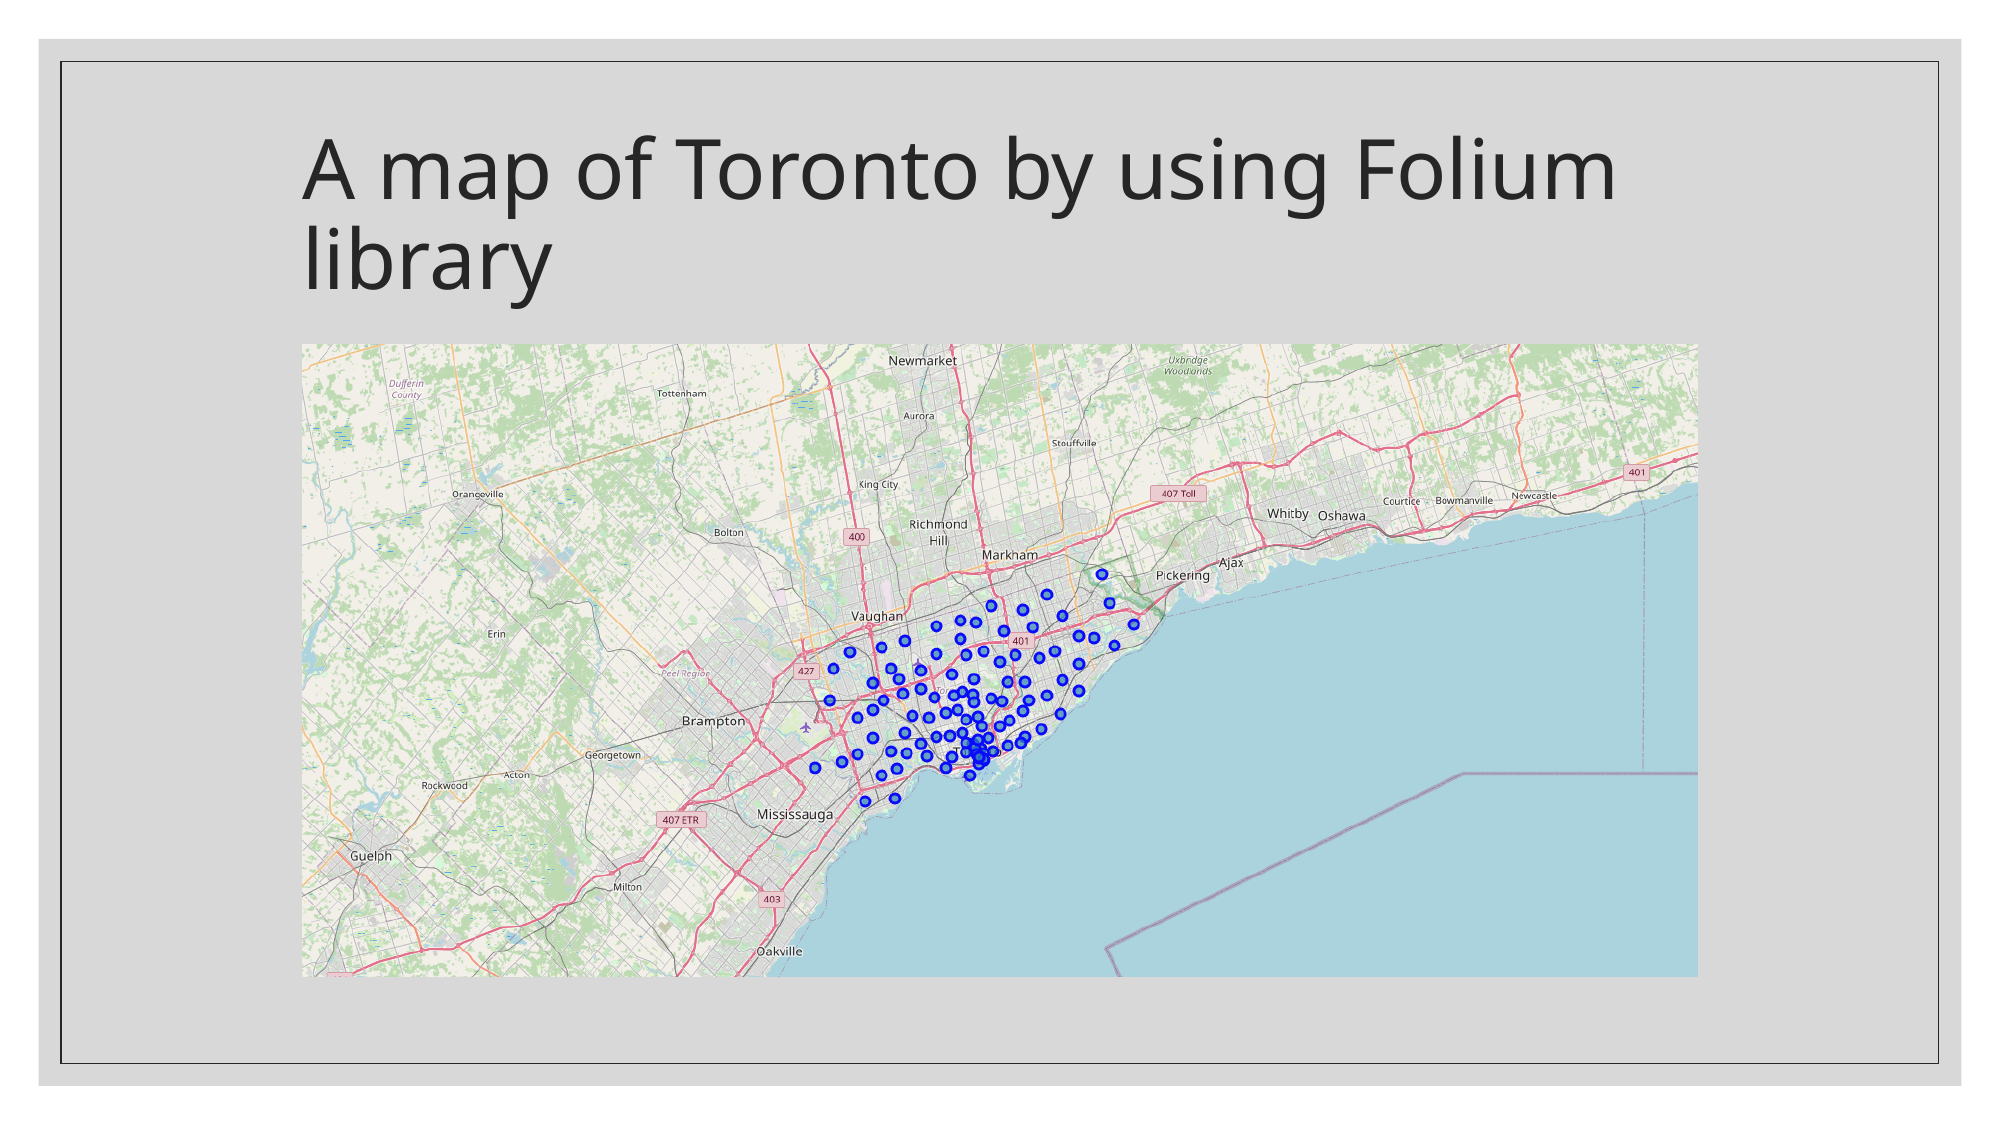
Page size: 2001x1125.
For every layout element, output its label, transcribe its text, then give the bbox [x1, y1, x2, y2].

text_box A map of Toronto by using Folium library [174, 105, 1825, 331]
picture [302, 344, 1698, 977]
